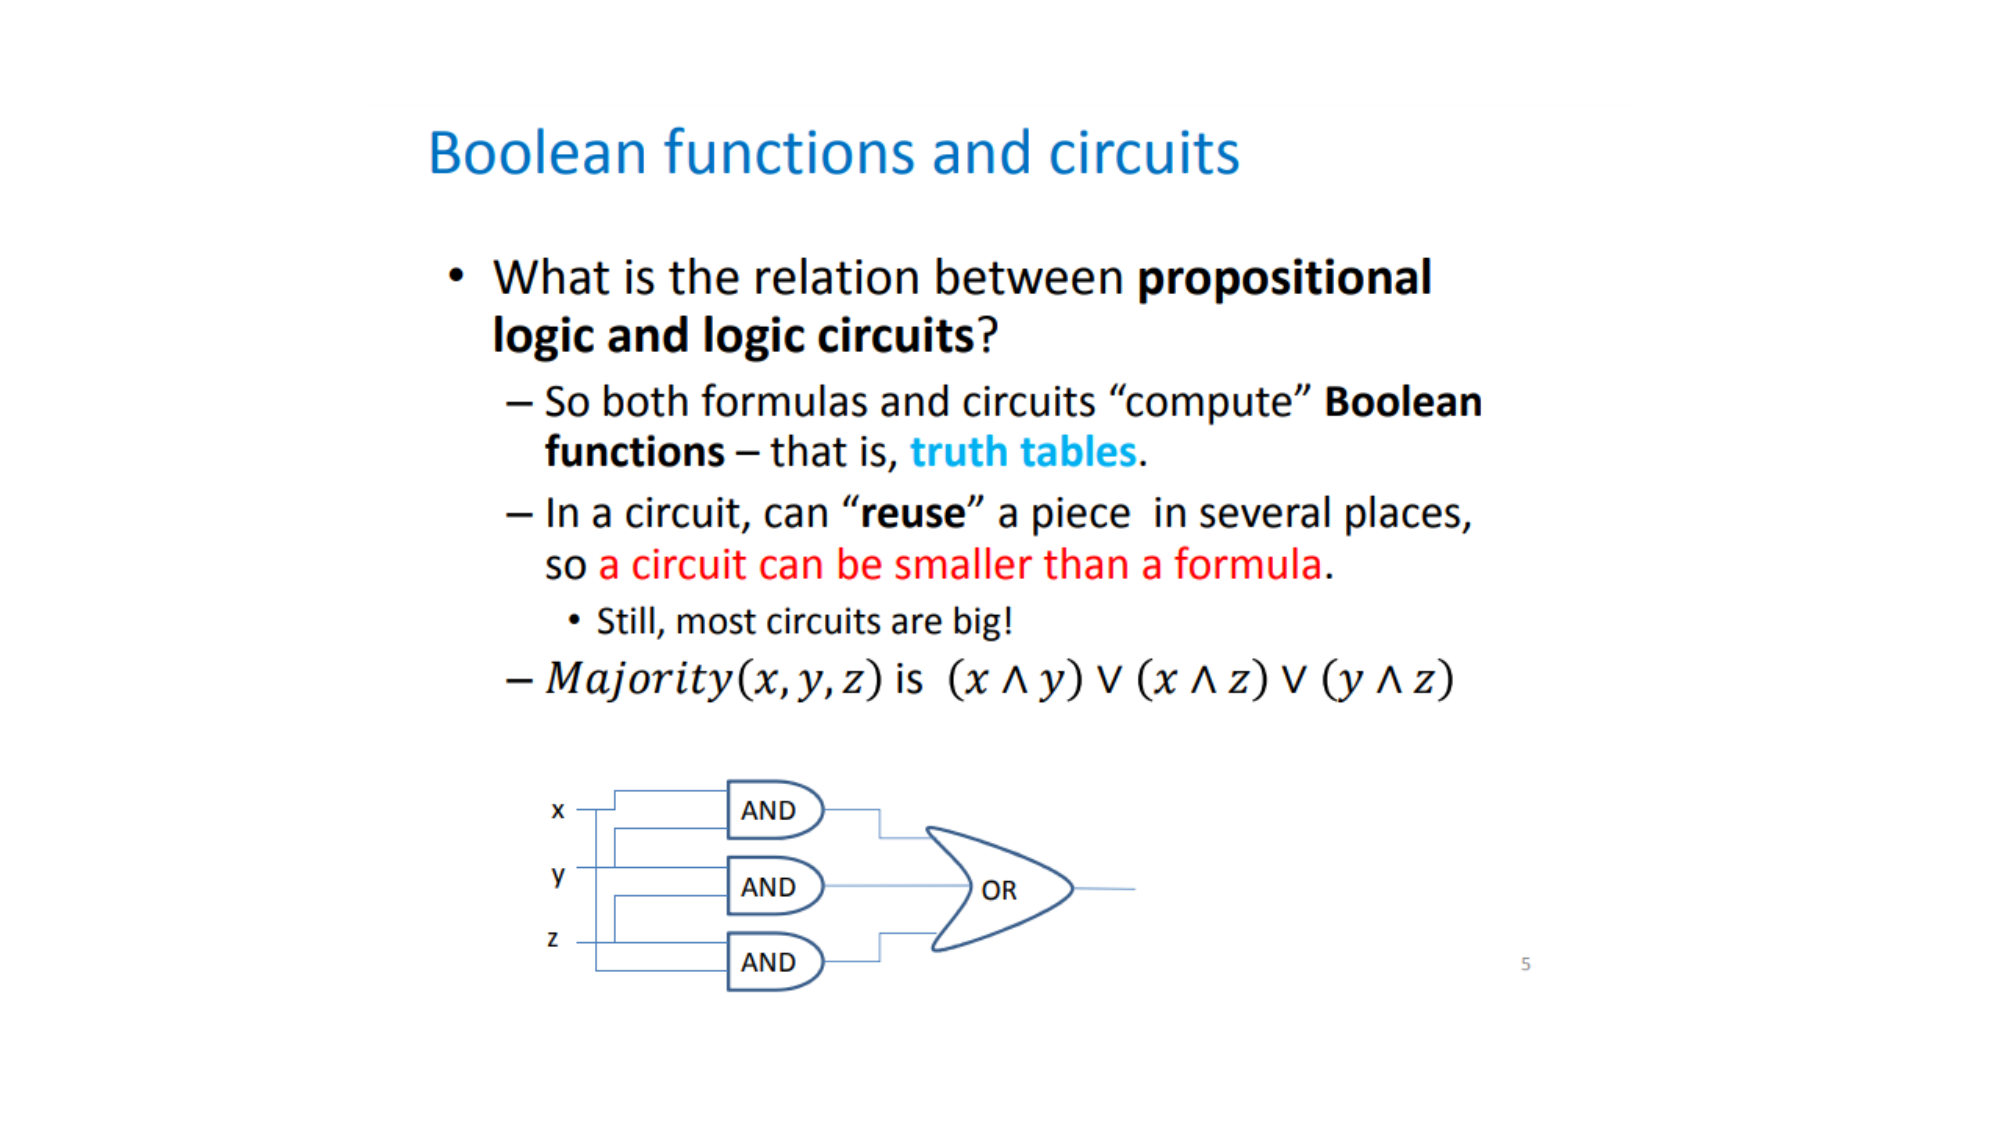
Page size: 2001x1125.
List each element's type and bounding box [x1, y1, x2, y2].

picture [364, 103, 1636, 1022]
